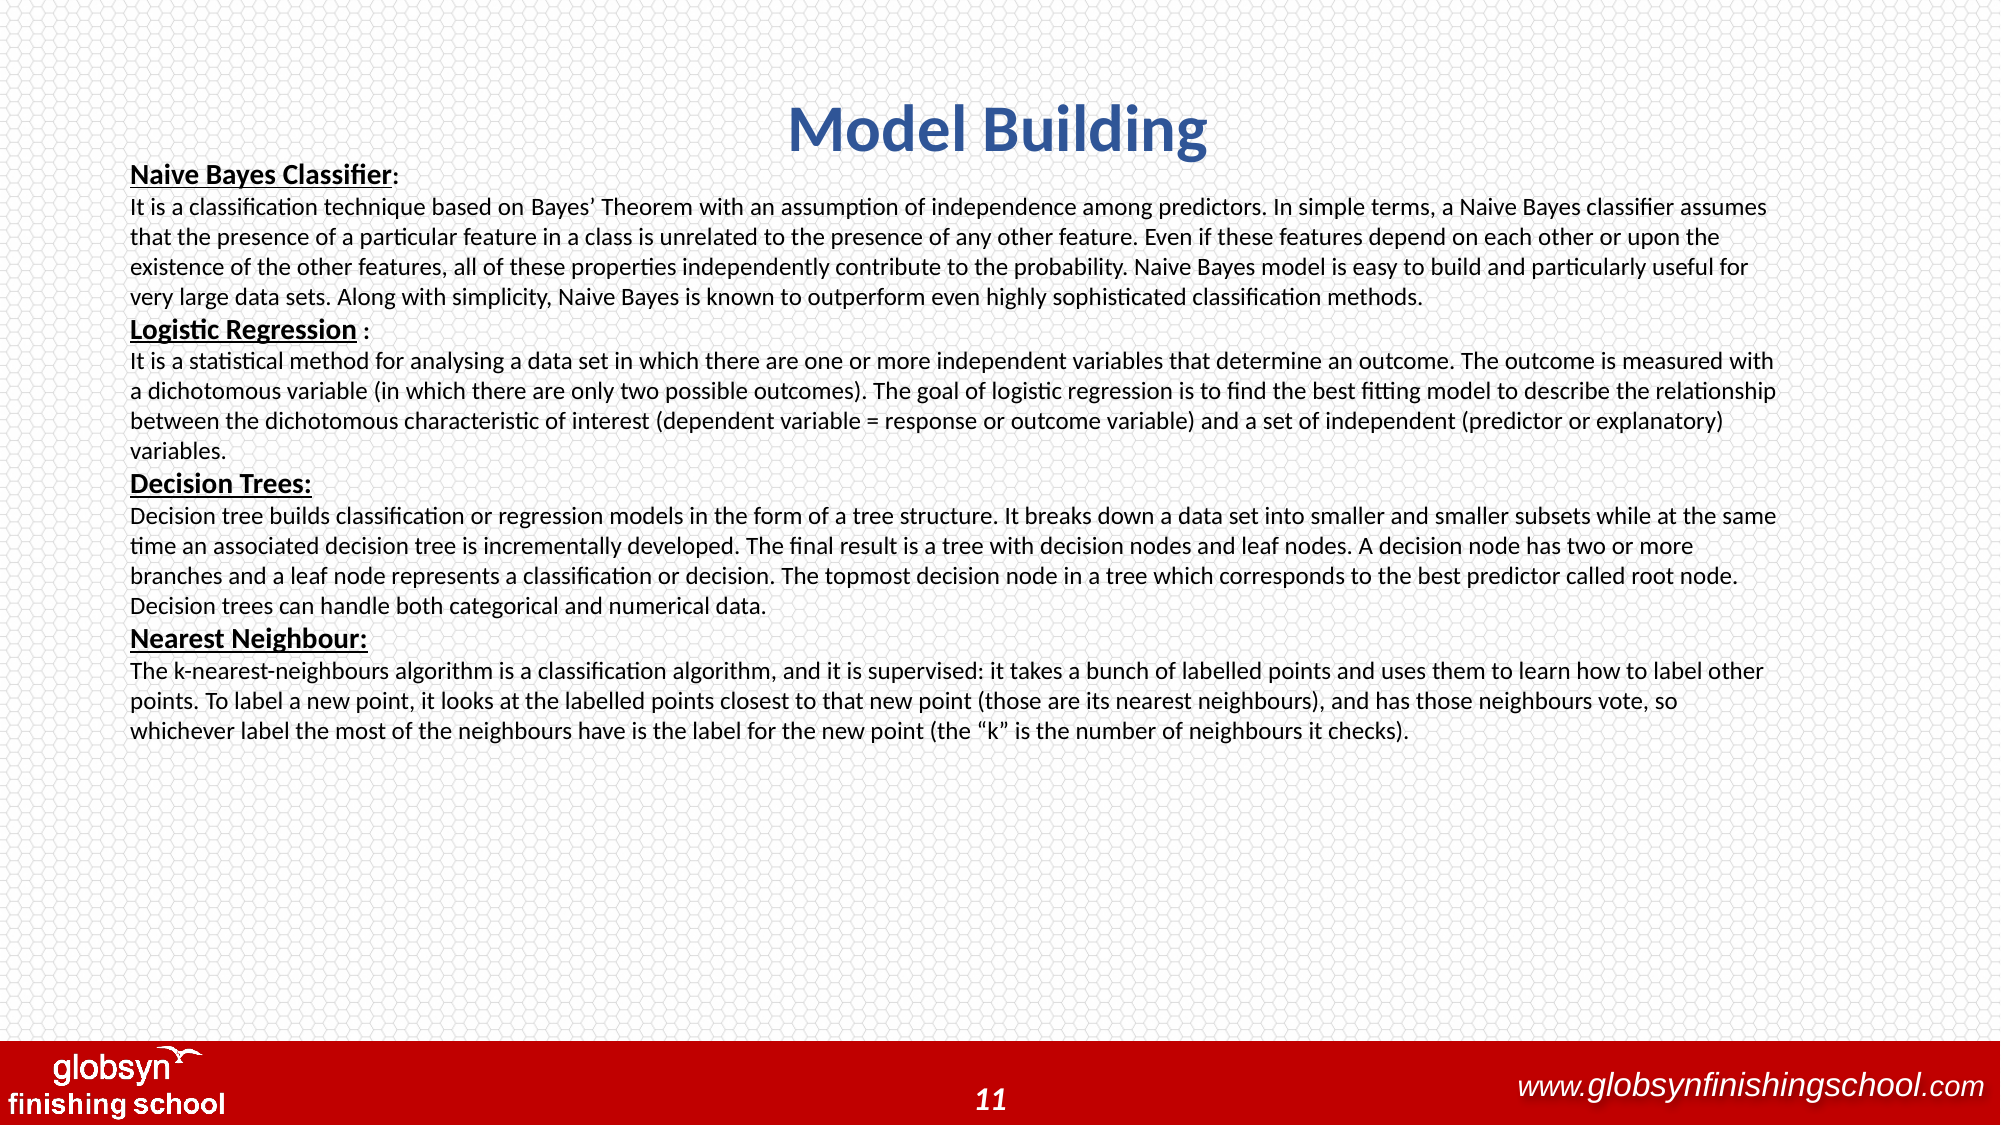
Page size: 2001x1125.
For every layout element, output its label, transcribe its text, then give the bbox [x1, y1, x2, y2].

text_box [229, 1040, 1503, 1125]
text_box 11 [958, 1069, 1042, 1125]
text_box www.globsynfinishingschool.com [1500, 1041, 2000, 1125]
picture [0, 0, 2001, 1125]
text_box Model Building [51, 76, 1945, 172]
text_box Naive Bayes Classifier: It is a classification technique based on Bayes’ Theorem with an assumption of independence among predictors. In simple terms, a Naive Bayes classifier assumes that the presence of a particular feature in a class is unrelated to the presence of any other feature. Even if these features depend on each other or upon the existence of the other features, all of these properties independently contribute to the probability. Naive Bayes model is easy to build and particularly useful for very large data sets. Along with simplicity, Naive Bayes is known to outperform even highly sophisticated classification methods. Logistic Regression : It is a statistical method for analysing a data set in which there are one or more independent variables that determine an outcome. The outcome is measured with a dichotomous variable (in which there are only two possible outcomes). The goal of logistic regression is to find the best fitting model to describe the relationship between the dichotomous characteristic of interest (dependent variable = response or outcome variable) and a set of independent (predictor or explanatory) variables. Decision Trees: Decision tree builds classification or regression models in the form of a tree structure. It breaks down a data set into smaller and smaller subsets while at the same time an associated decision tree is incrementally developed. The final result is a tree with decision nodes and leaf nodes. A decision node has two or more branches and a leaf node represents a classification or decision. The topmost decision node in a tree which corresponds to the best predictor called root node. Decision trees can handle both categorical and numerical data. Nearest Neighbour: The k-nearest-neighbours algorithm is a classification algorithm, and it is supervised: it takes a bunch of labelled points and uses them to learn how to label other points. To label a new point, it looks at the labelled points closest to that new point (those are its nearest neighbours), and has those neighbours vote, so whichever label the most of the neighbours have is the label for the new point (the “k” is the number of neighbours it checks). [115, 172, 1802, 812]
